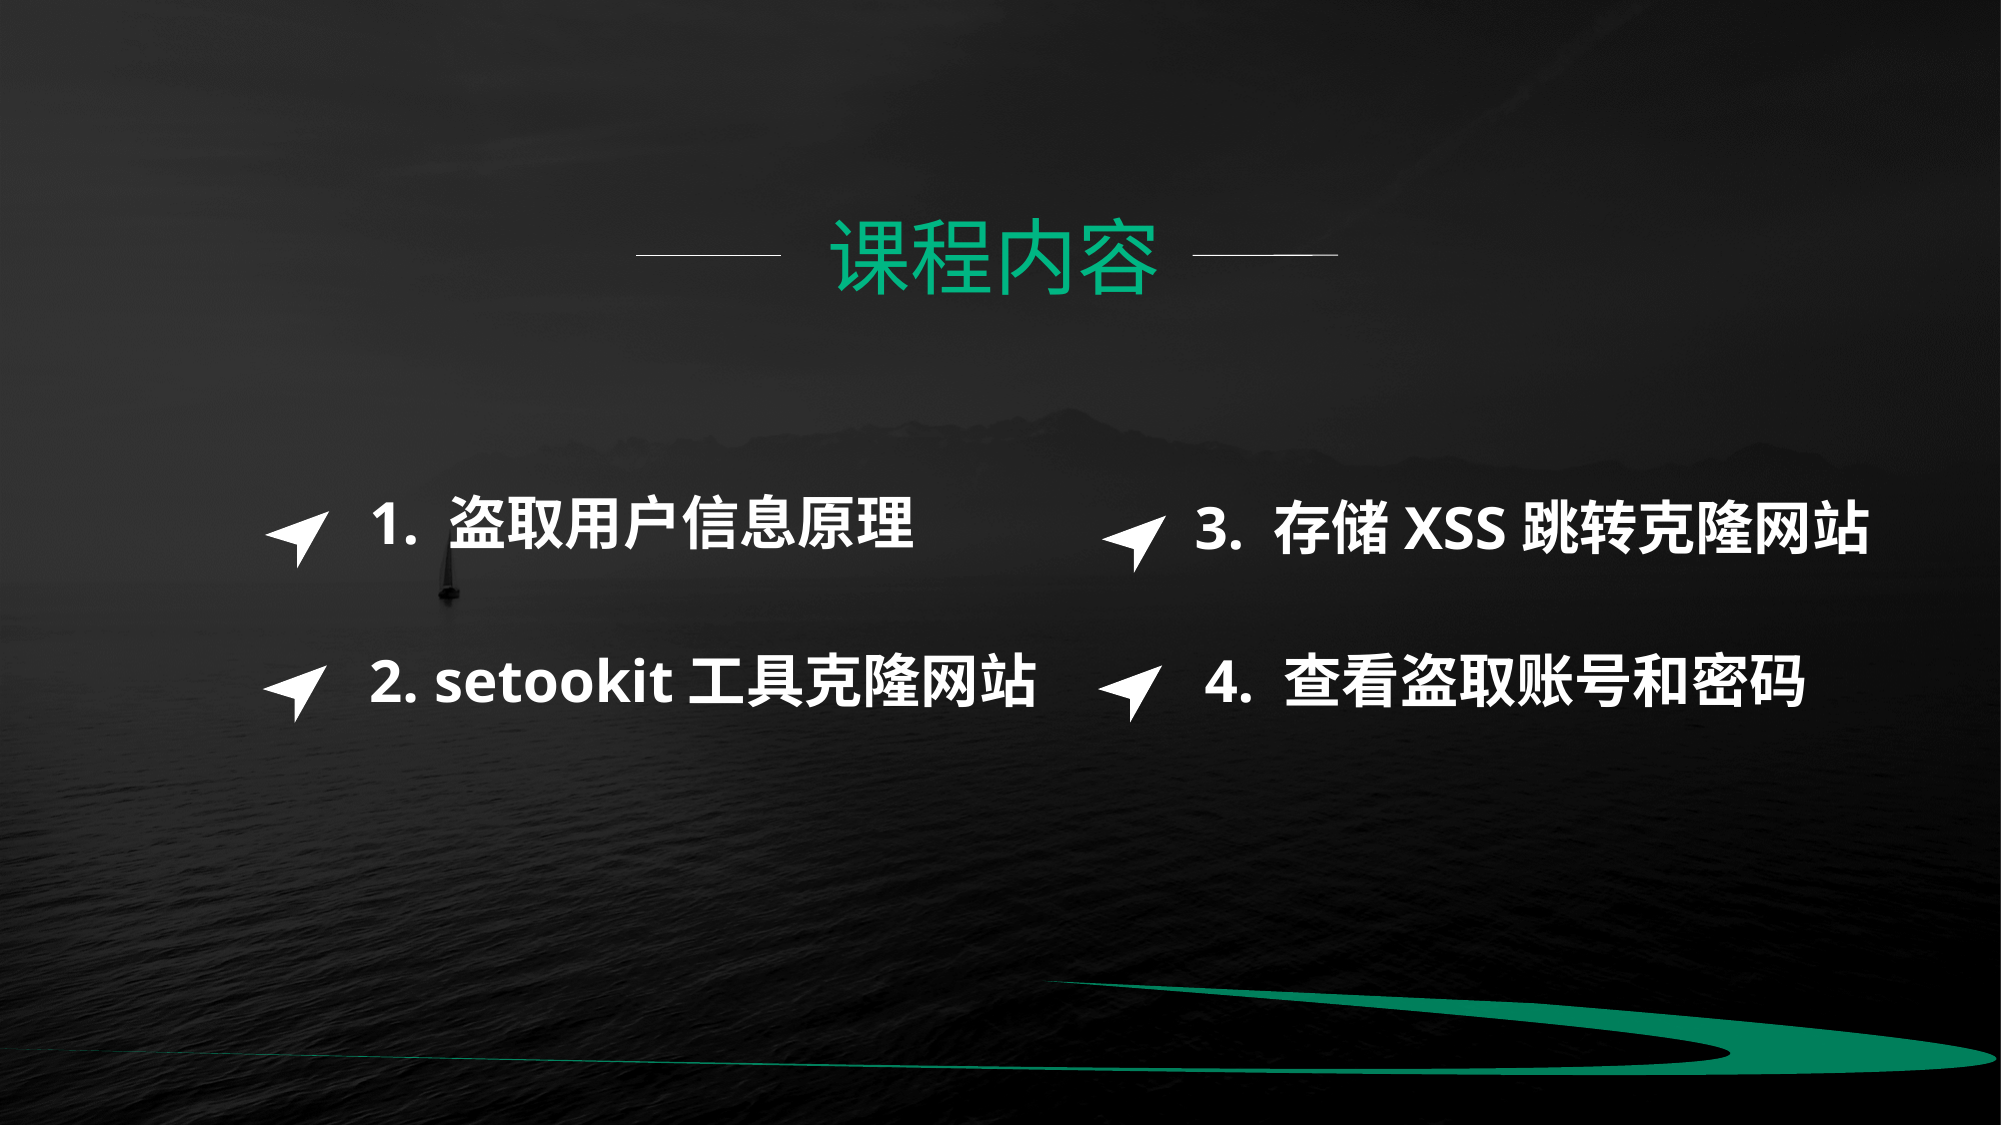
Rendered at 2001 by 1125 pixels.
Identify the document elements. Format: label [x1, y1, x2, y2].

text_box [635, 197, 1338, 314]
text_box [262, 478, 1048, 723]
text_box [0, 979, 1998, 1077]
picture [0, 0, 2001, 1125]
text_box [1097, 483, 1872, 723]
